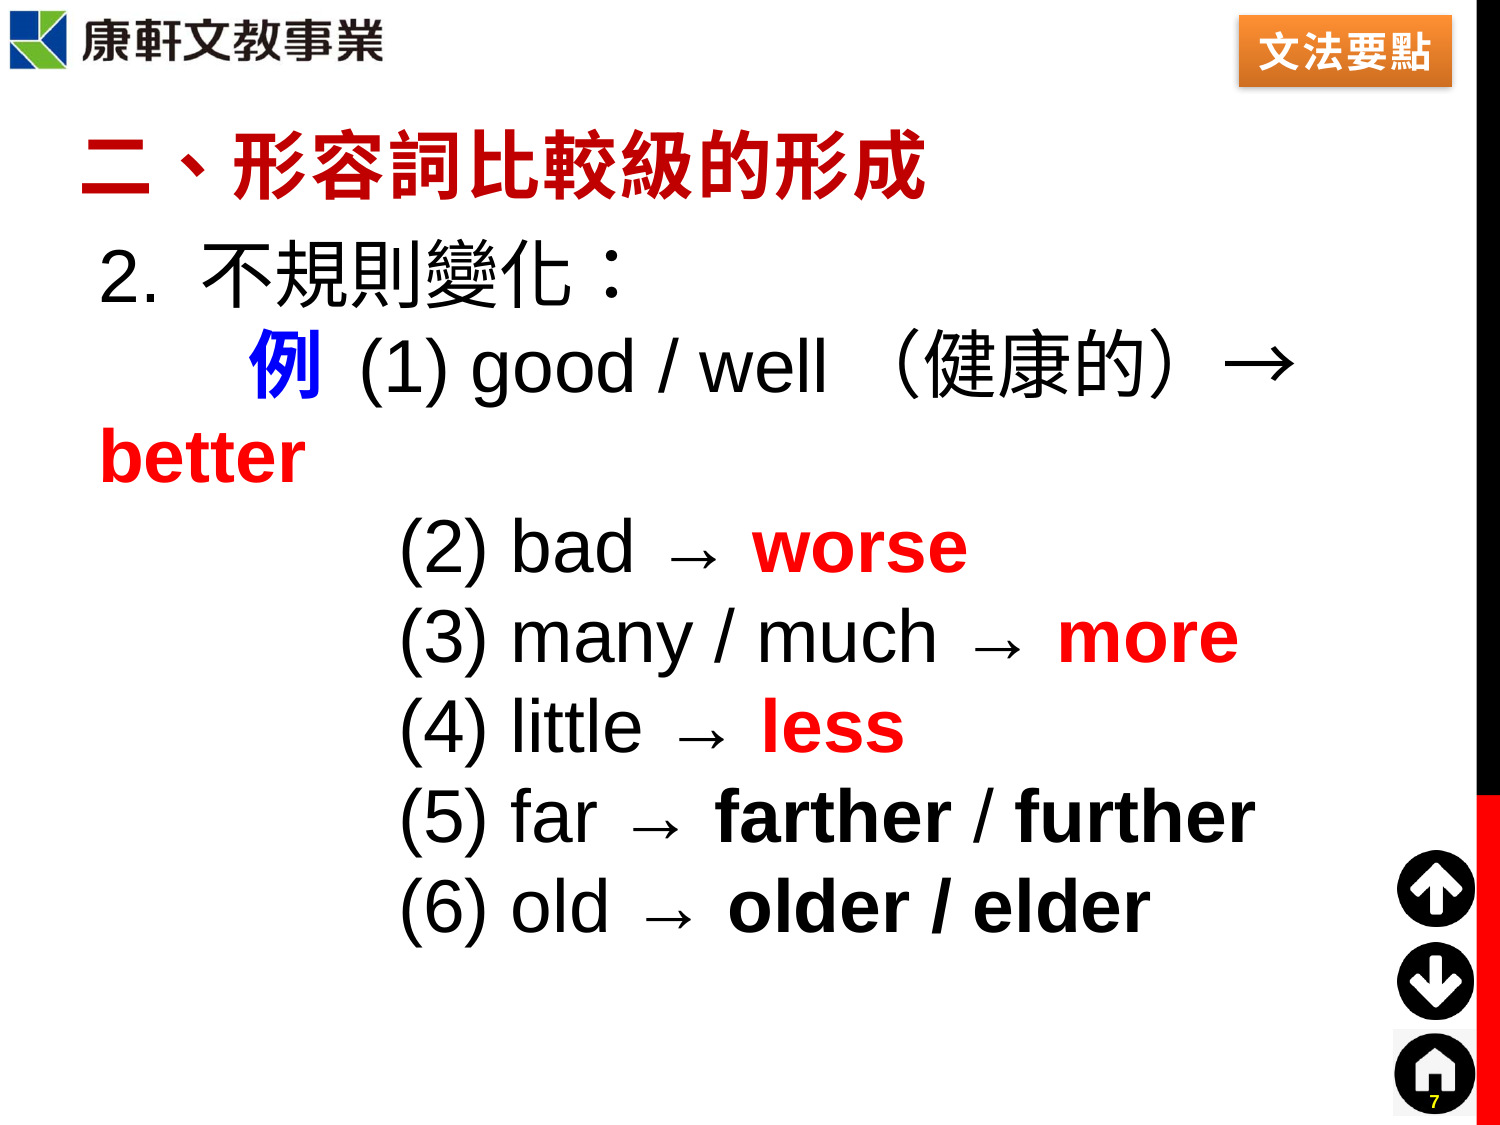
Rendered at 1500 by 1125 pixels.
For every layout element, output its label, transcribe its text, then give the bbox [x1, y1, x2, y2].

picture [1393, 1029, 1476, 1116]
picture [1397, 850, 1475, 928]
text_box 二、形容詞比較級的形成 [63, 111, 1082, 217]
text_box 文法要點 [1239, 15, 1452, 87]
picture [1396, 942, 1475, 1020]
text_box 2. 不規則變化： 例 (1) good / well（健康的）→ better (2) bad → worse (3) many / much → more (4) little → less (5) far → farther / further (6) old → older / elder [83, 220, 1448, 956]
picture [8, 9, 387, 70]
